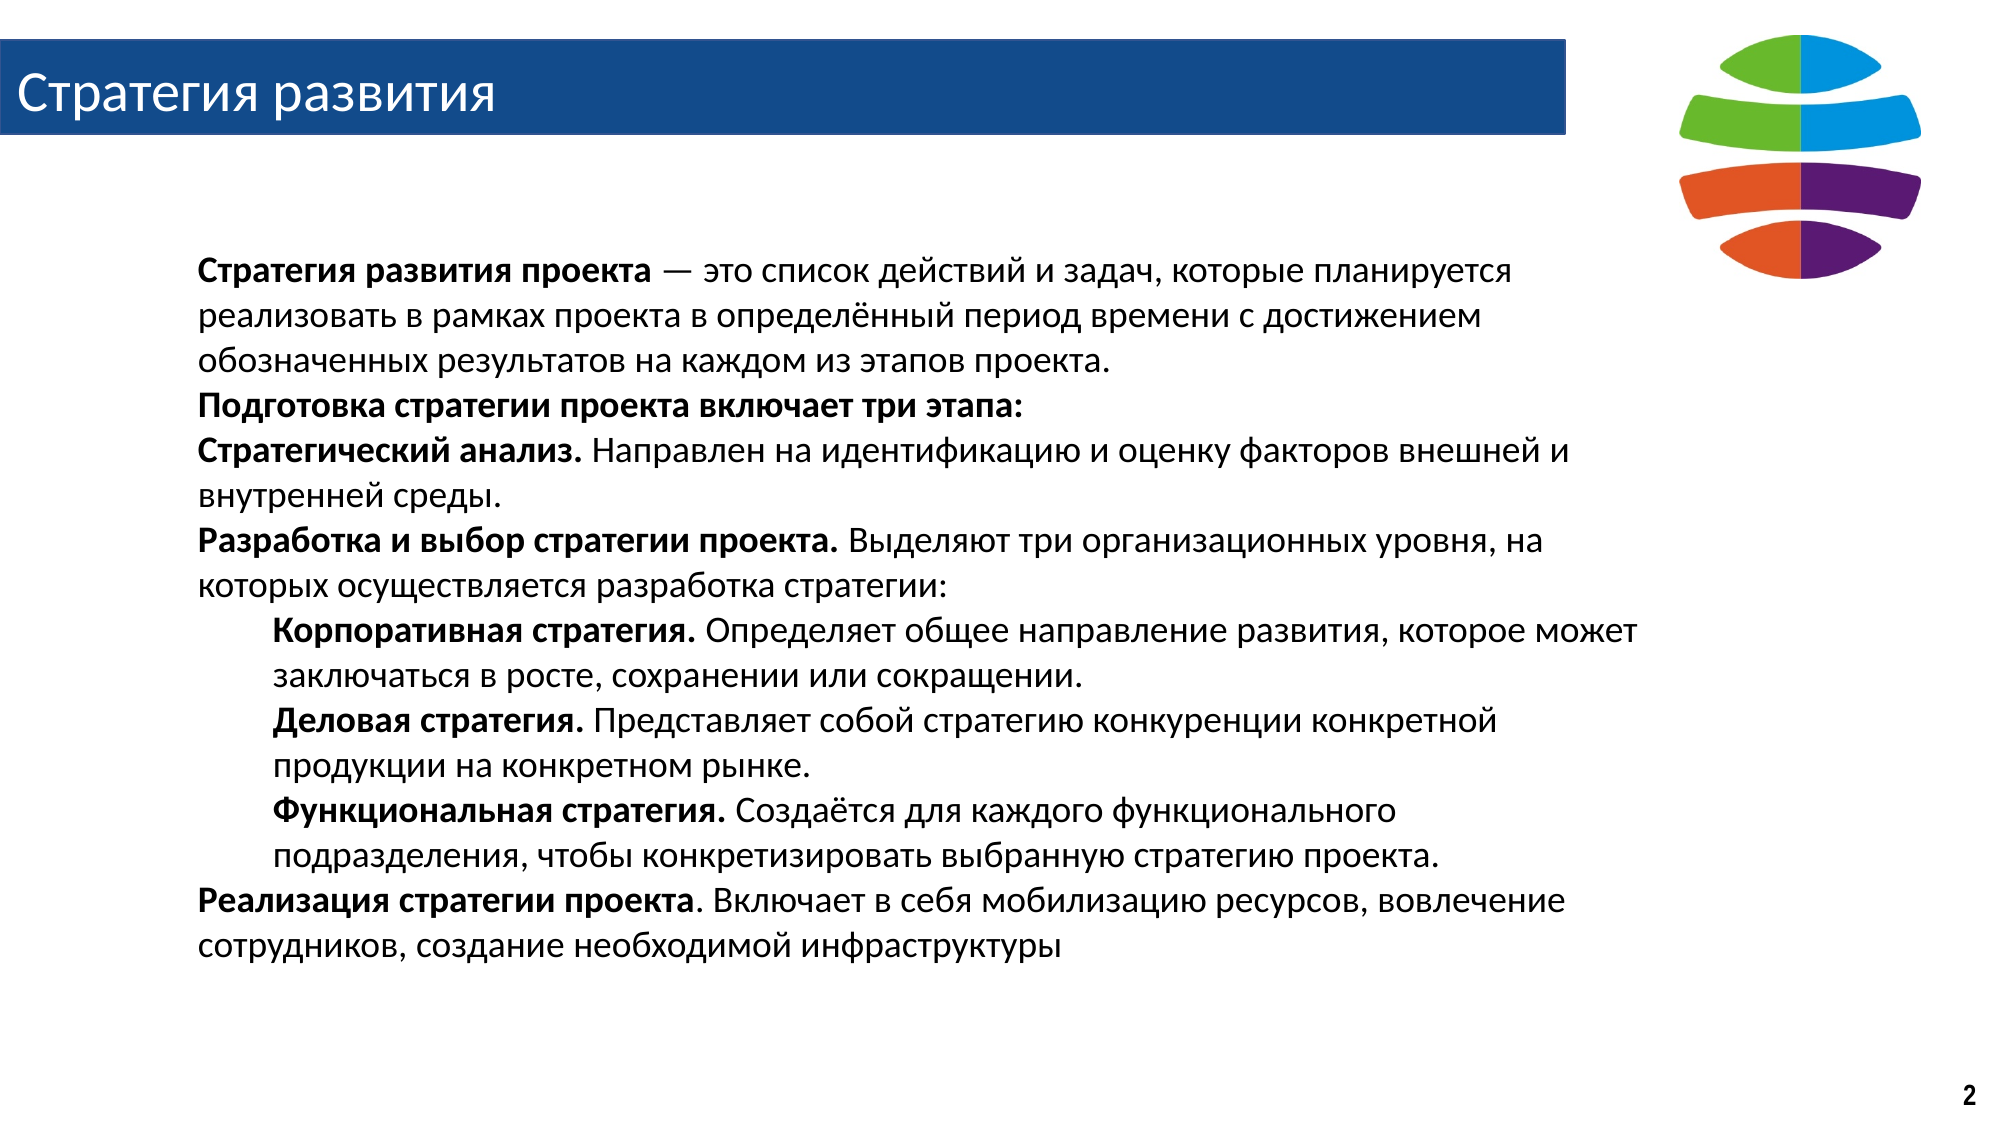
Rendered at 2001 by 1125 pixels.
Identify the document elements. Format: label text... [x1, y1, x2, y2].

picture [1679, 35, 1921, 279]
footer 2 [1940, 1064, 2000, 1124]
text_box Стратегия развития проекта — это список действий и задач, которые планируется реализовать в рамках проекта в определённый период времени с достижением обозначенных результатов на каждом из этапов проекта. Подготовка стратегии проекта включает три этапа: Стратегический анализ. Направлен на идентификацию и оценку факторов внешней и внутренней среды. Разработка и выбор стратегии проекта. Выделяют три организационных уровня, на которых осуществляется разработка стратегии: Корпоративная стратегия. Определяет общее направление развития, которое может заключаться в росте, сохранении или сокращении. Деловая стратегия. Представляет собой стратегию конкуренции конкретной продукции на конкретном рынке. Функциональная стратегия. Создаётся для каждого функционального подразделения, чтобы конкретизировать выбранную стратегию проекта. Реализация стратегии проекта. Включает в себя мобилизацию ресурсов, вовлечение сотрудников, создание необходимой инфраструктуры [182, 237, 1657, 973]
text_box [0, 39, 1566, 135]
text_box Стратегия развития [3, 45, 1565, 131]
